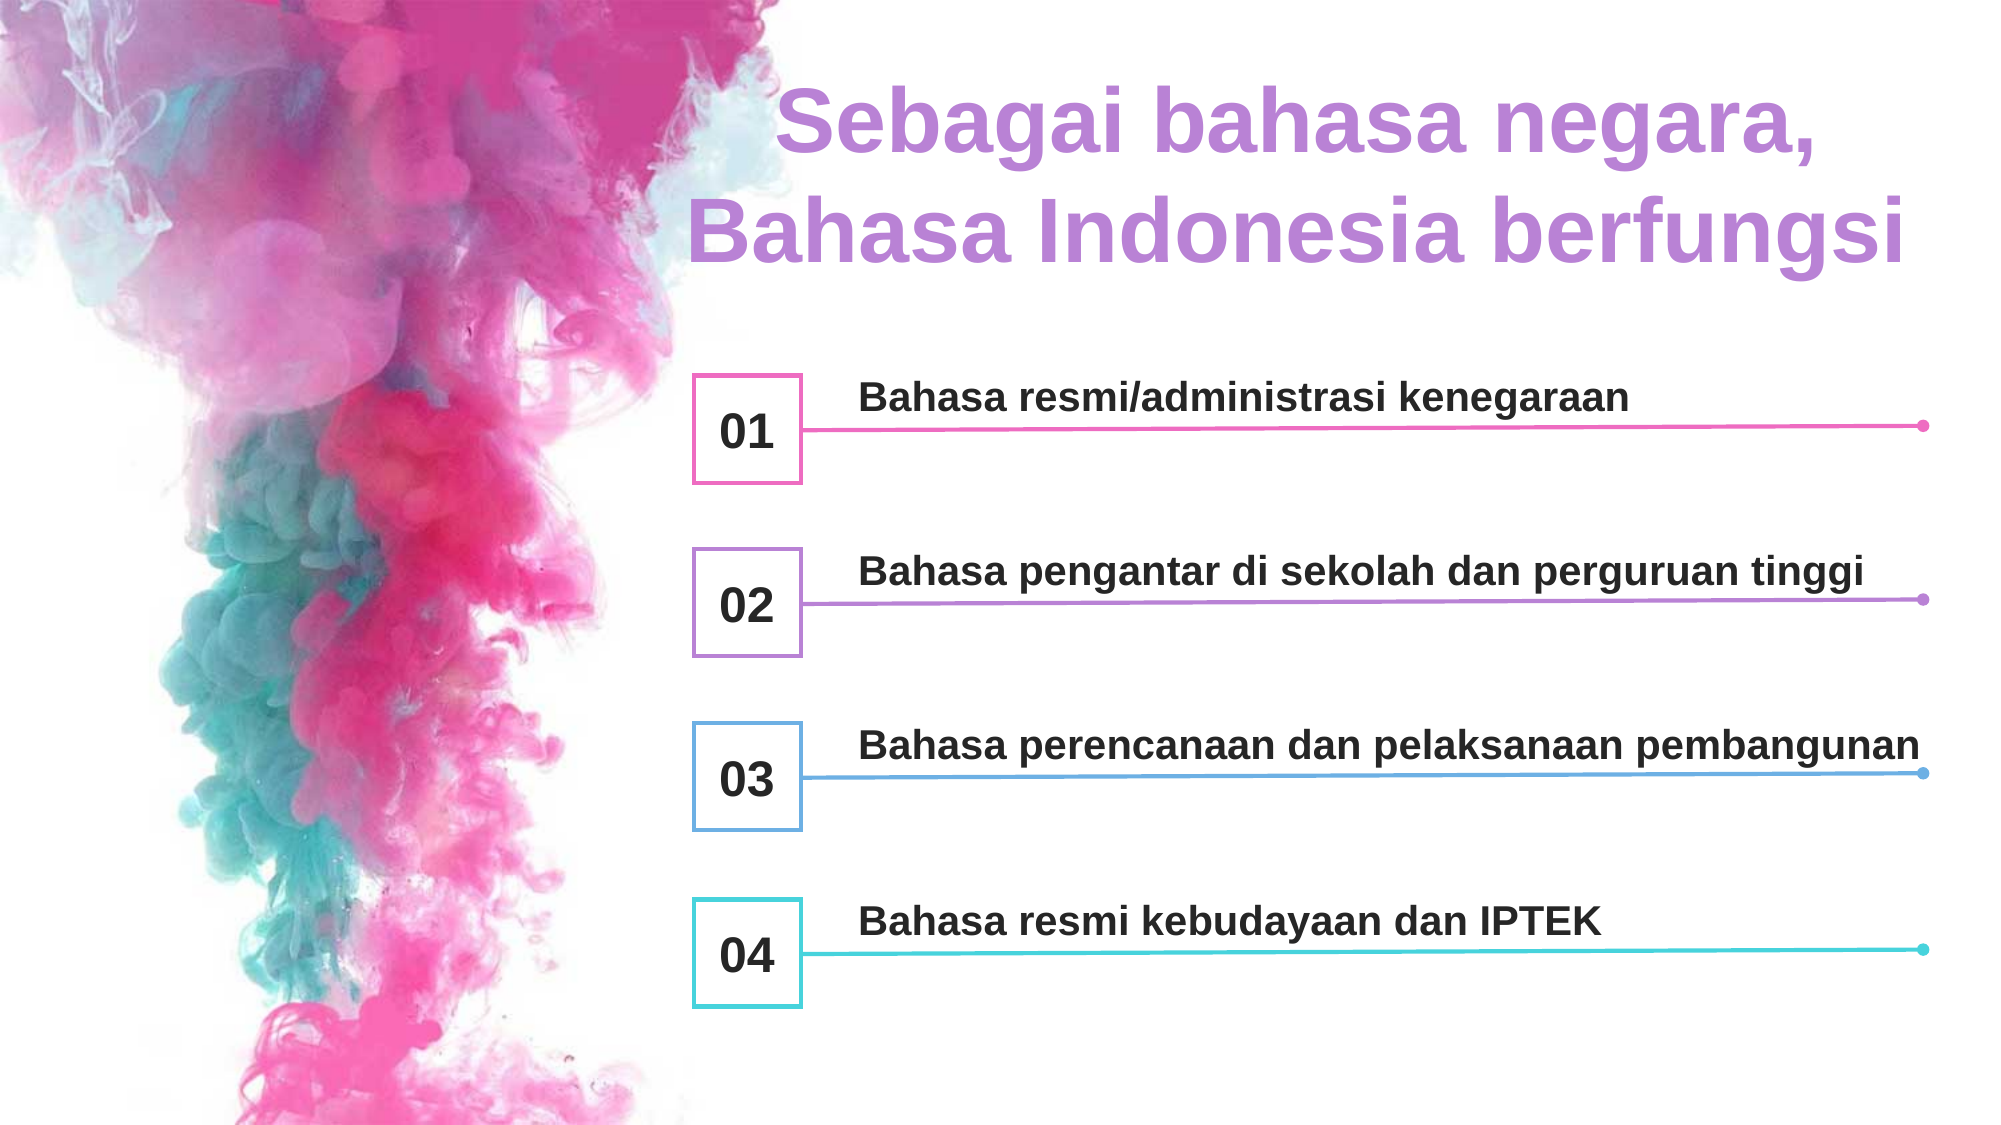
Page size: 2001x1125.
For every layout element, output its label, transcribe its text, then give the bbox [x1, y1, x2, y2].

text_box 04 [700, 915, 794, 991]
text_box [693, 722, 802, 831]
text_box Bahasa resmi/administrasi kenegaraan [840, 362, 1696, 425]
text_box Bahasa resmi kebudayaan dan IPTEK [840, 886, 1831, 949]
text_box 03 [700, 739, 794, 814]
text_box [801, 425, 1924, 431]
text_box Bahasa perencanaan dan pelaksanaan pembangunan [840, 710, 1967, 775]
text_box [693, 898, 802, 1007]
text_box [801, 773, 1924, 778]
picture [0, 0, 2001, 1125]
text_box 02 [700, 565, 794, 641]
text_box [693, 375, 802, 484]
text_box 01 [700, 391, 794, 467]
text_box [801, 599, 1924, 604]
text_box Sebagai bahasa negara, Bahasa Indonesia berfungsi [627, 53, 1967, 289]
text_box Bahasa pengantar di sekolah dan perguruan tinggi [840, 536, 1941, 602]
text_box [693, 548, 802, 657]
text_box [801, 949, 1924, 955]
